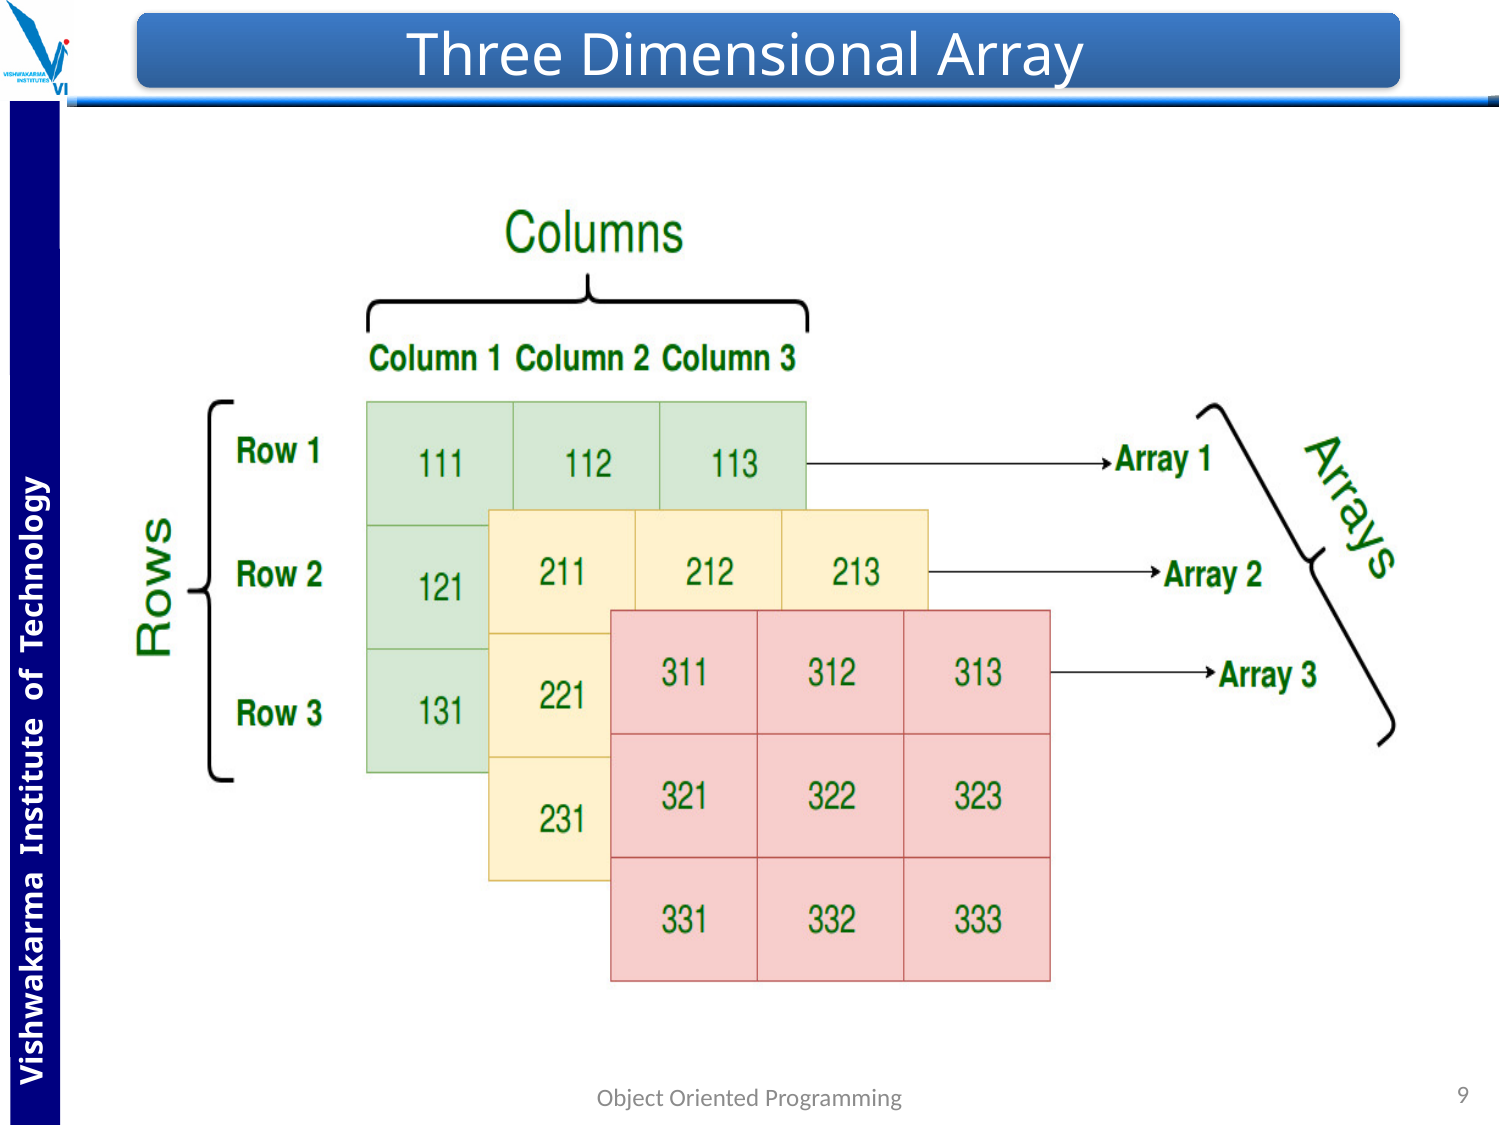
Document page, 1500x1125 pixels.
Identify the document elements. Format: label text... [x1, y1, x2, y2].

title Three Dimensional Array [270, 0, 1221, 106]
picture [67, 95, 1499, 107]
footer Object Oriented Programming [512, 1074, 988, 1118]
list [99, 162, 1451, 1013]
slide_number 9 [1140, 1072, 1491, 1116]
